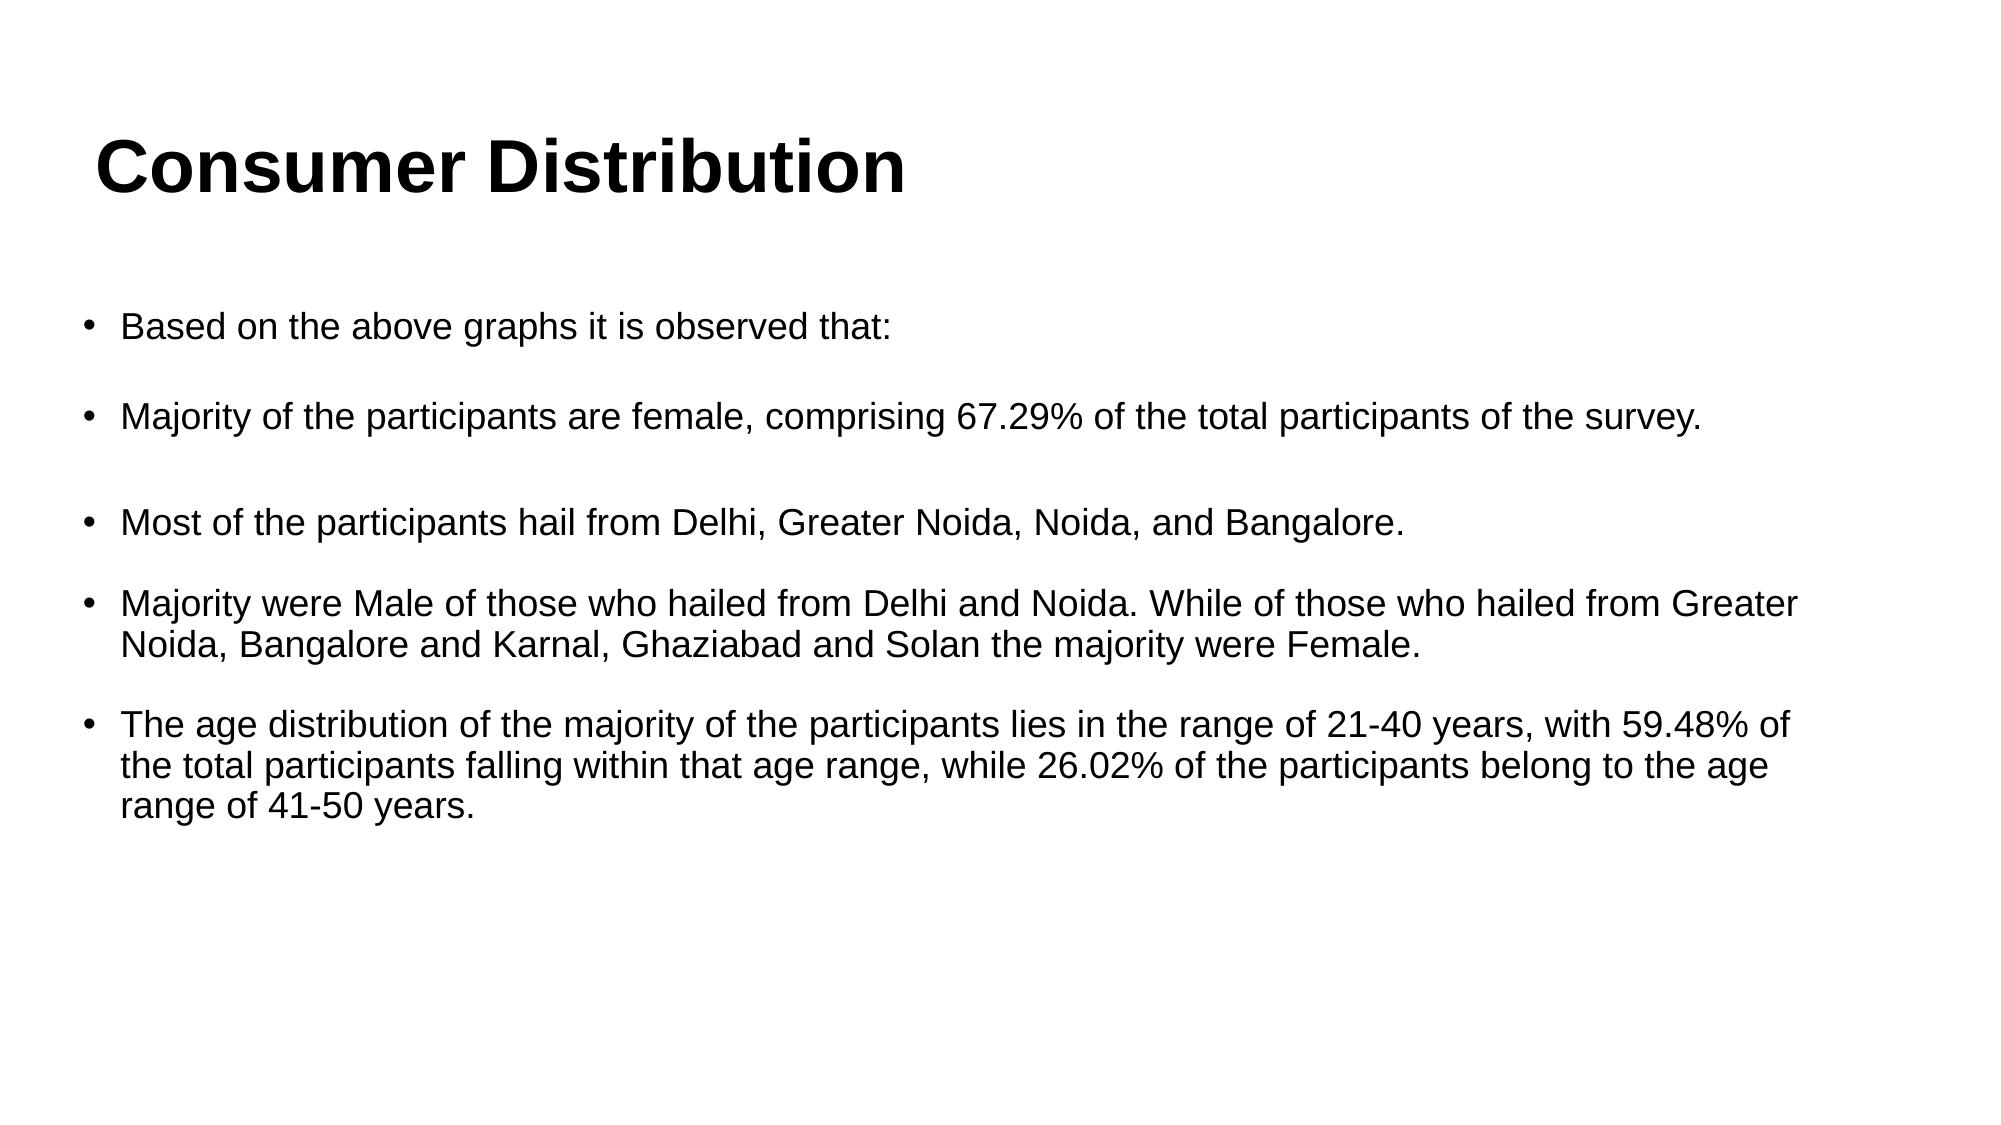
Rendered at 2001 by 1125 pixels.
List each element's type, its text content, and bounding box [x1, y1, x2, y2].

list Based on the above graphs it is observed that: Majority of the participants are female, comprising 67.29% of the total participants of the survey. Most of the participants hail from Delhi, Greater Noida, Noida, and Bangalore. Majority were Male of those who hailed from Delhi and Noida. While of those who hailed from Greater Noida, Bangalore and Karnal, Ghaziabad and Solan the majority were Female. The age distribution of the majority of the participants lies in the range of 21-40 years, with 59.48% of the total participants falling within that age range, while 26.02% of the participants belong to the age range of 41-50 years. [67, 299, 1863, 1014]
title Consumer Distribution [80, 59, 1863, 278]
